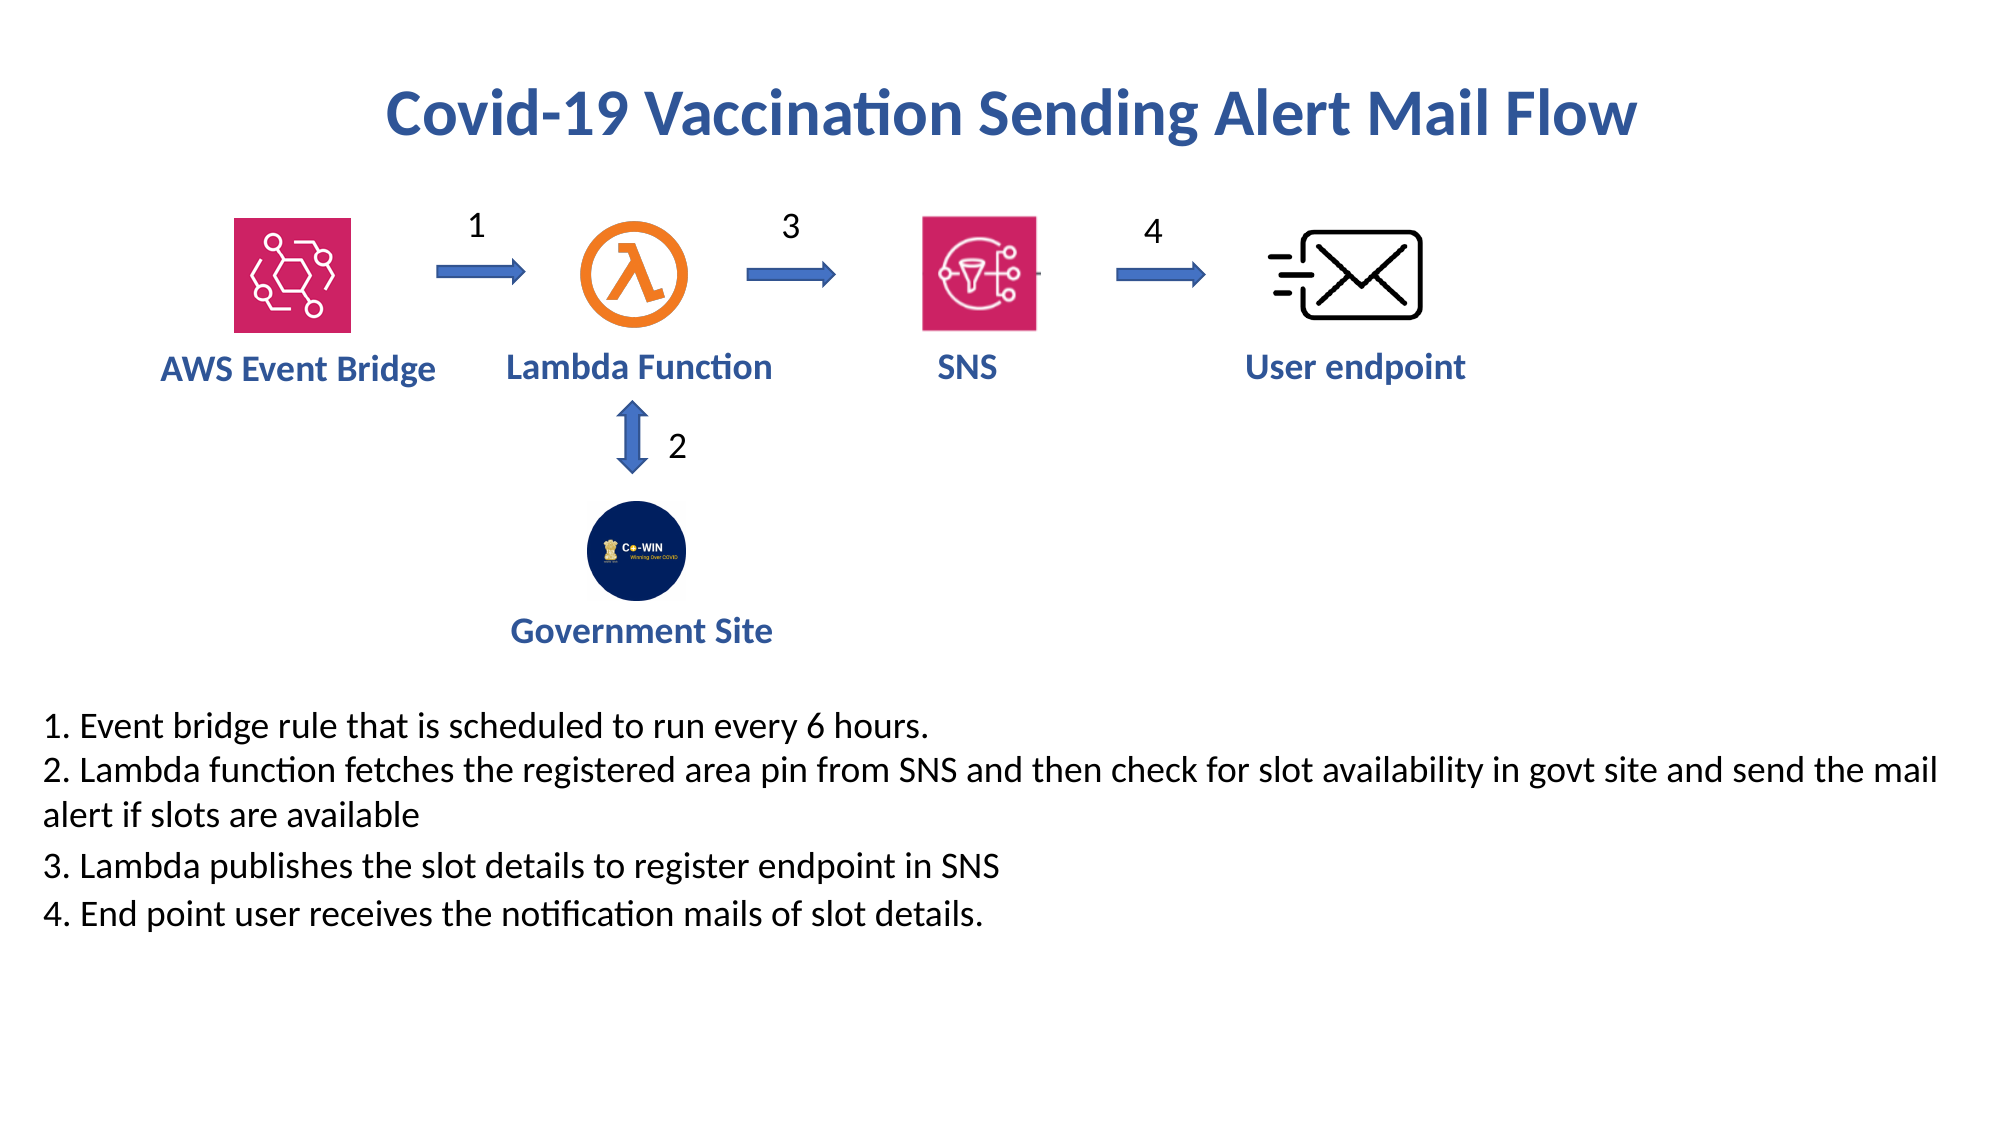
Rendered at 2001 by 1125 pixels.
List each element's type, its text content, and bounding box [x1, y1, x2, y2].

text_box Lambda Function [491, 334, 801, 395]
text_box [746, 260, 837, 288]
text_box User endpoint [1230, 334, 1486, 395]
text_box [616, 400, 649, 475]
text_box 3 [766, 193, 806, 254]
picture [1257, 186, 1433, 363]
picture [587, 501, 686, 601]
picture [577, 218, 691, 331]
text_box 2. Lambda function fetches the registered area pin from SNS and then check for slot availability in govt site and send the mail alert if slots are available [27, 737, 1975, 843]
text_box AWS Event Bridge [145, 336, 472, 397]
text_box 1 [452, 192, 492, 253]
picture [914, 210, 1041, 335]
text_box Government Site [495, 598, 789, 659]
text_box 4. End point user receives the notification mails of slot details. [28, 881, 1486, 941]
text_box 1. Event bridge rule that is scheduled to run every 6 hours. [27, 694, 1020, 737]
text_box 4 [1129, 198, 1169, 259]
picture [221, 210, 361, 341]
text_box 3. Lambda publishes the slot details to register endpoint in SNS [27, 833, 1377, 893]
text_box Covid-19 Vaccination Sending Alert Mail Flow [372, 61, 1655, 157]
text_box [1116, 260, 1206, 289]
text_box SNS [922, 335, 1021, 395]
text_box 2 [653, 413, 693, 474]
text_box [436, 258, 526, 286]
